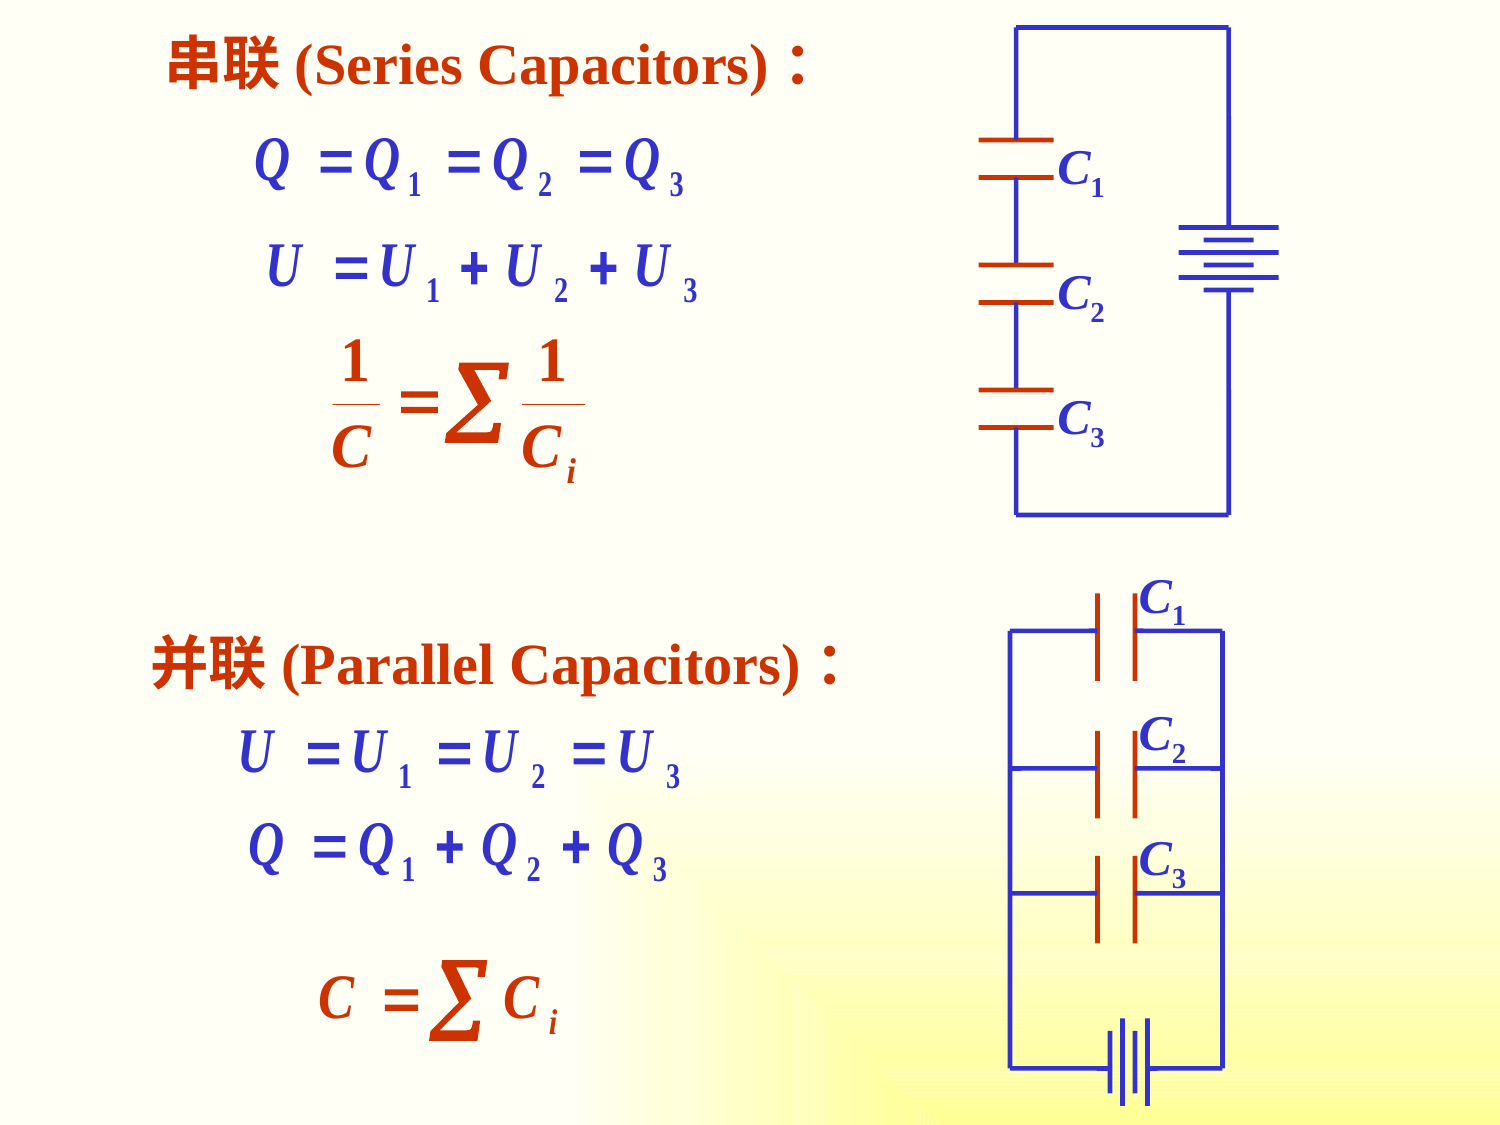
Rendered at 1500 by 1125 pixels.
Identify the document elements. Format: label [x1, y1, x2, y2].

text_box [135, 555, 1223, 1107]
text_box [149, 18, 1279, 516]
